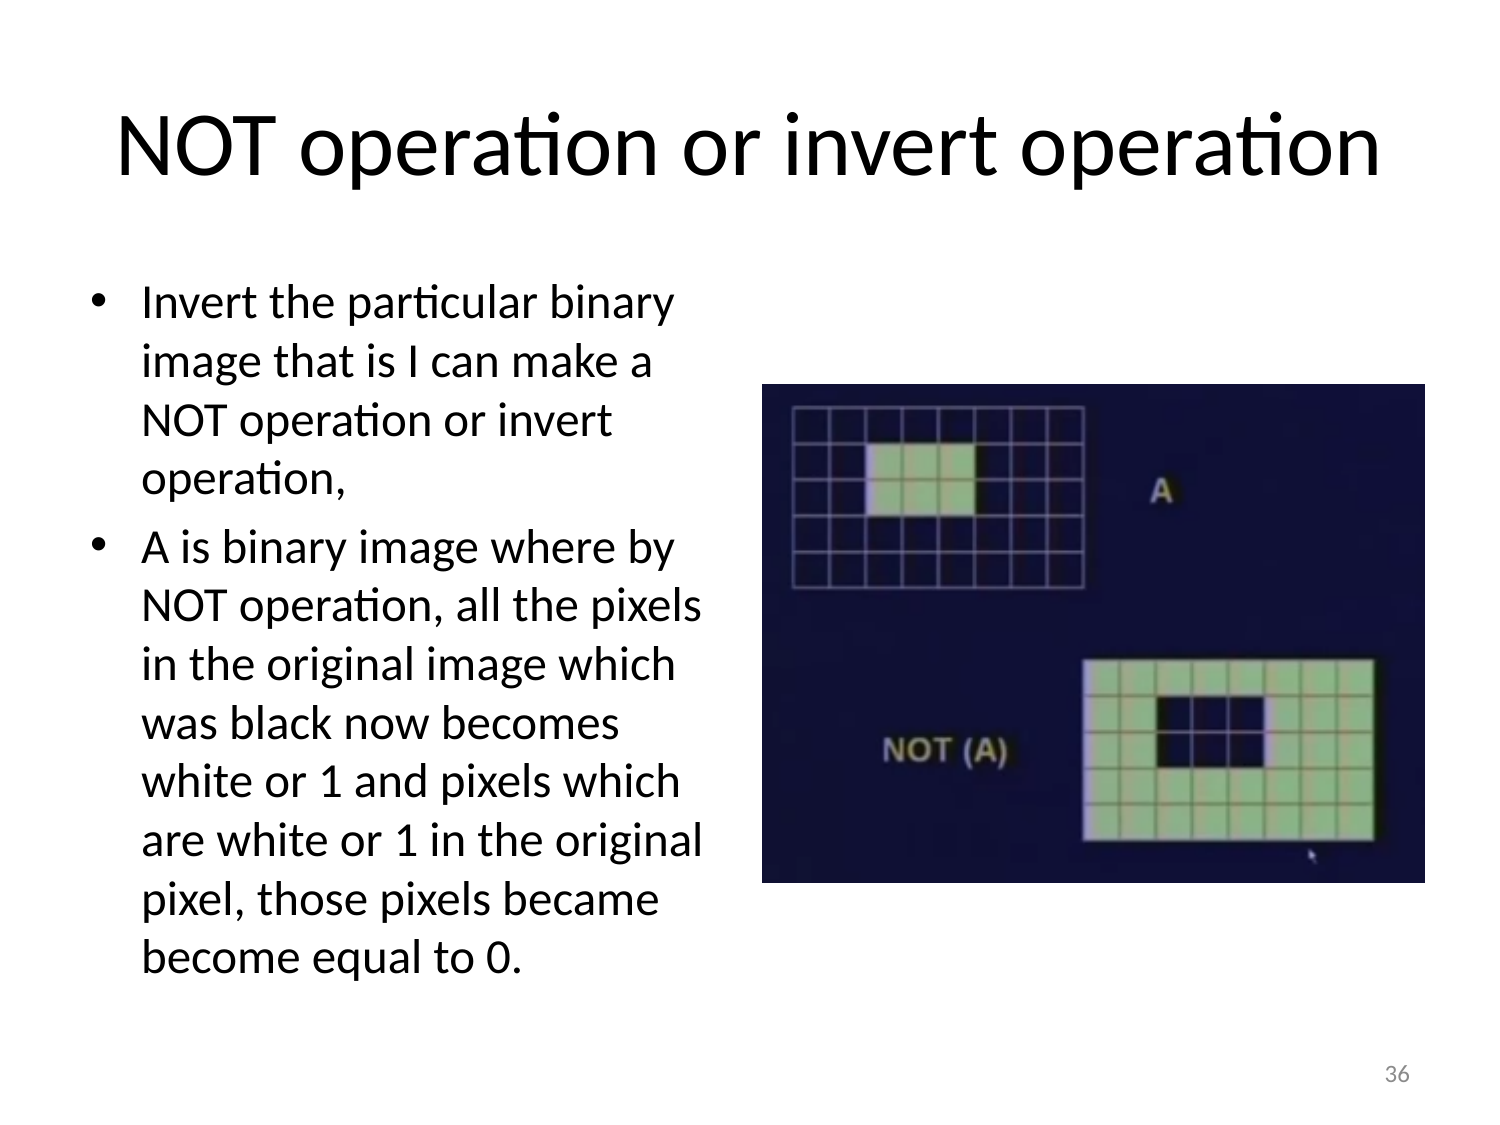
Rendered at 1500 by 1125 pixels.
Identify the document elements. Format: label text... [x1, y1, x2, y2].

title NOT operation or invert operation [75, 45, 1425, 233]
list Invert the particular binary image that is I can make a NOT operation or invert operation, A is binary image where by NOT operation, all the pixels in the original image which was black now becomes white or 1 and pixels which are white or 1 in the original pixel, those pixels became become equal to 0. [75, 262, 738, 1005]
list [762, 262, 1426, 1006]
slide_number 36 [1074, 1042, 1425, 1103]
